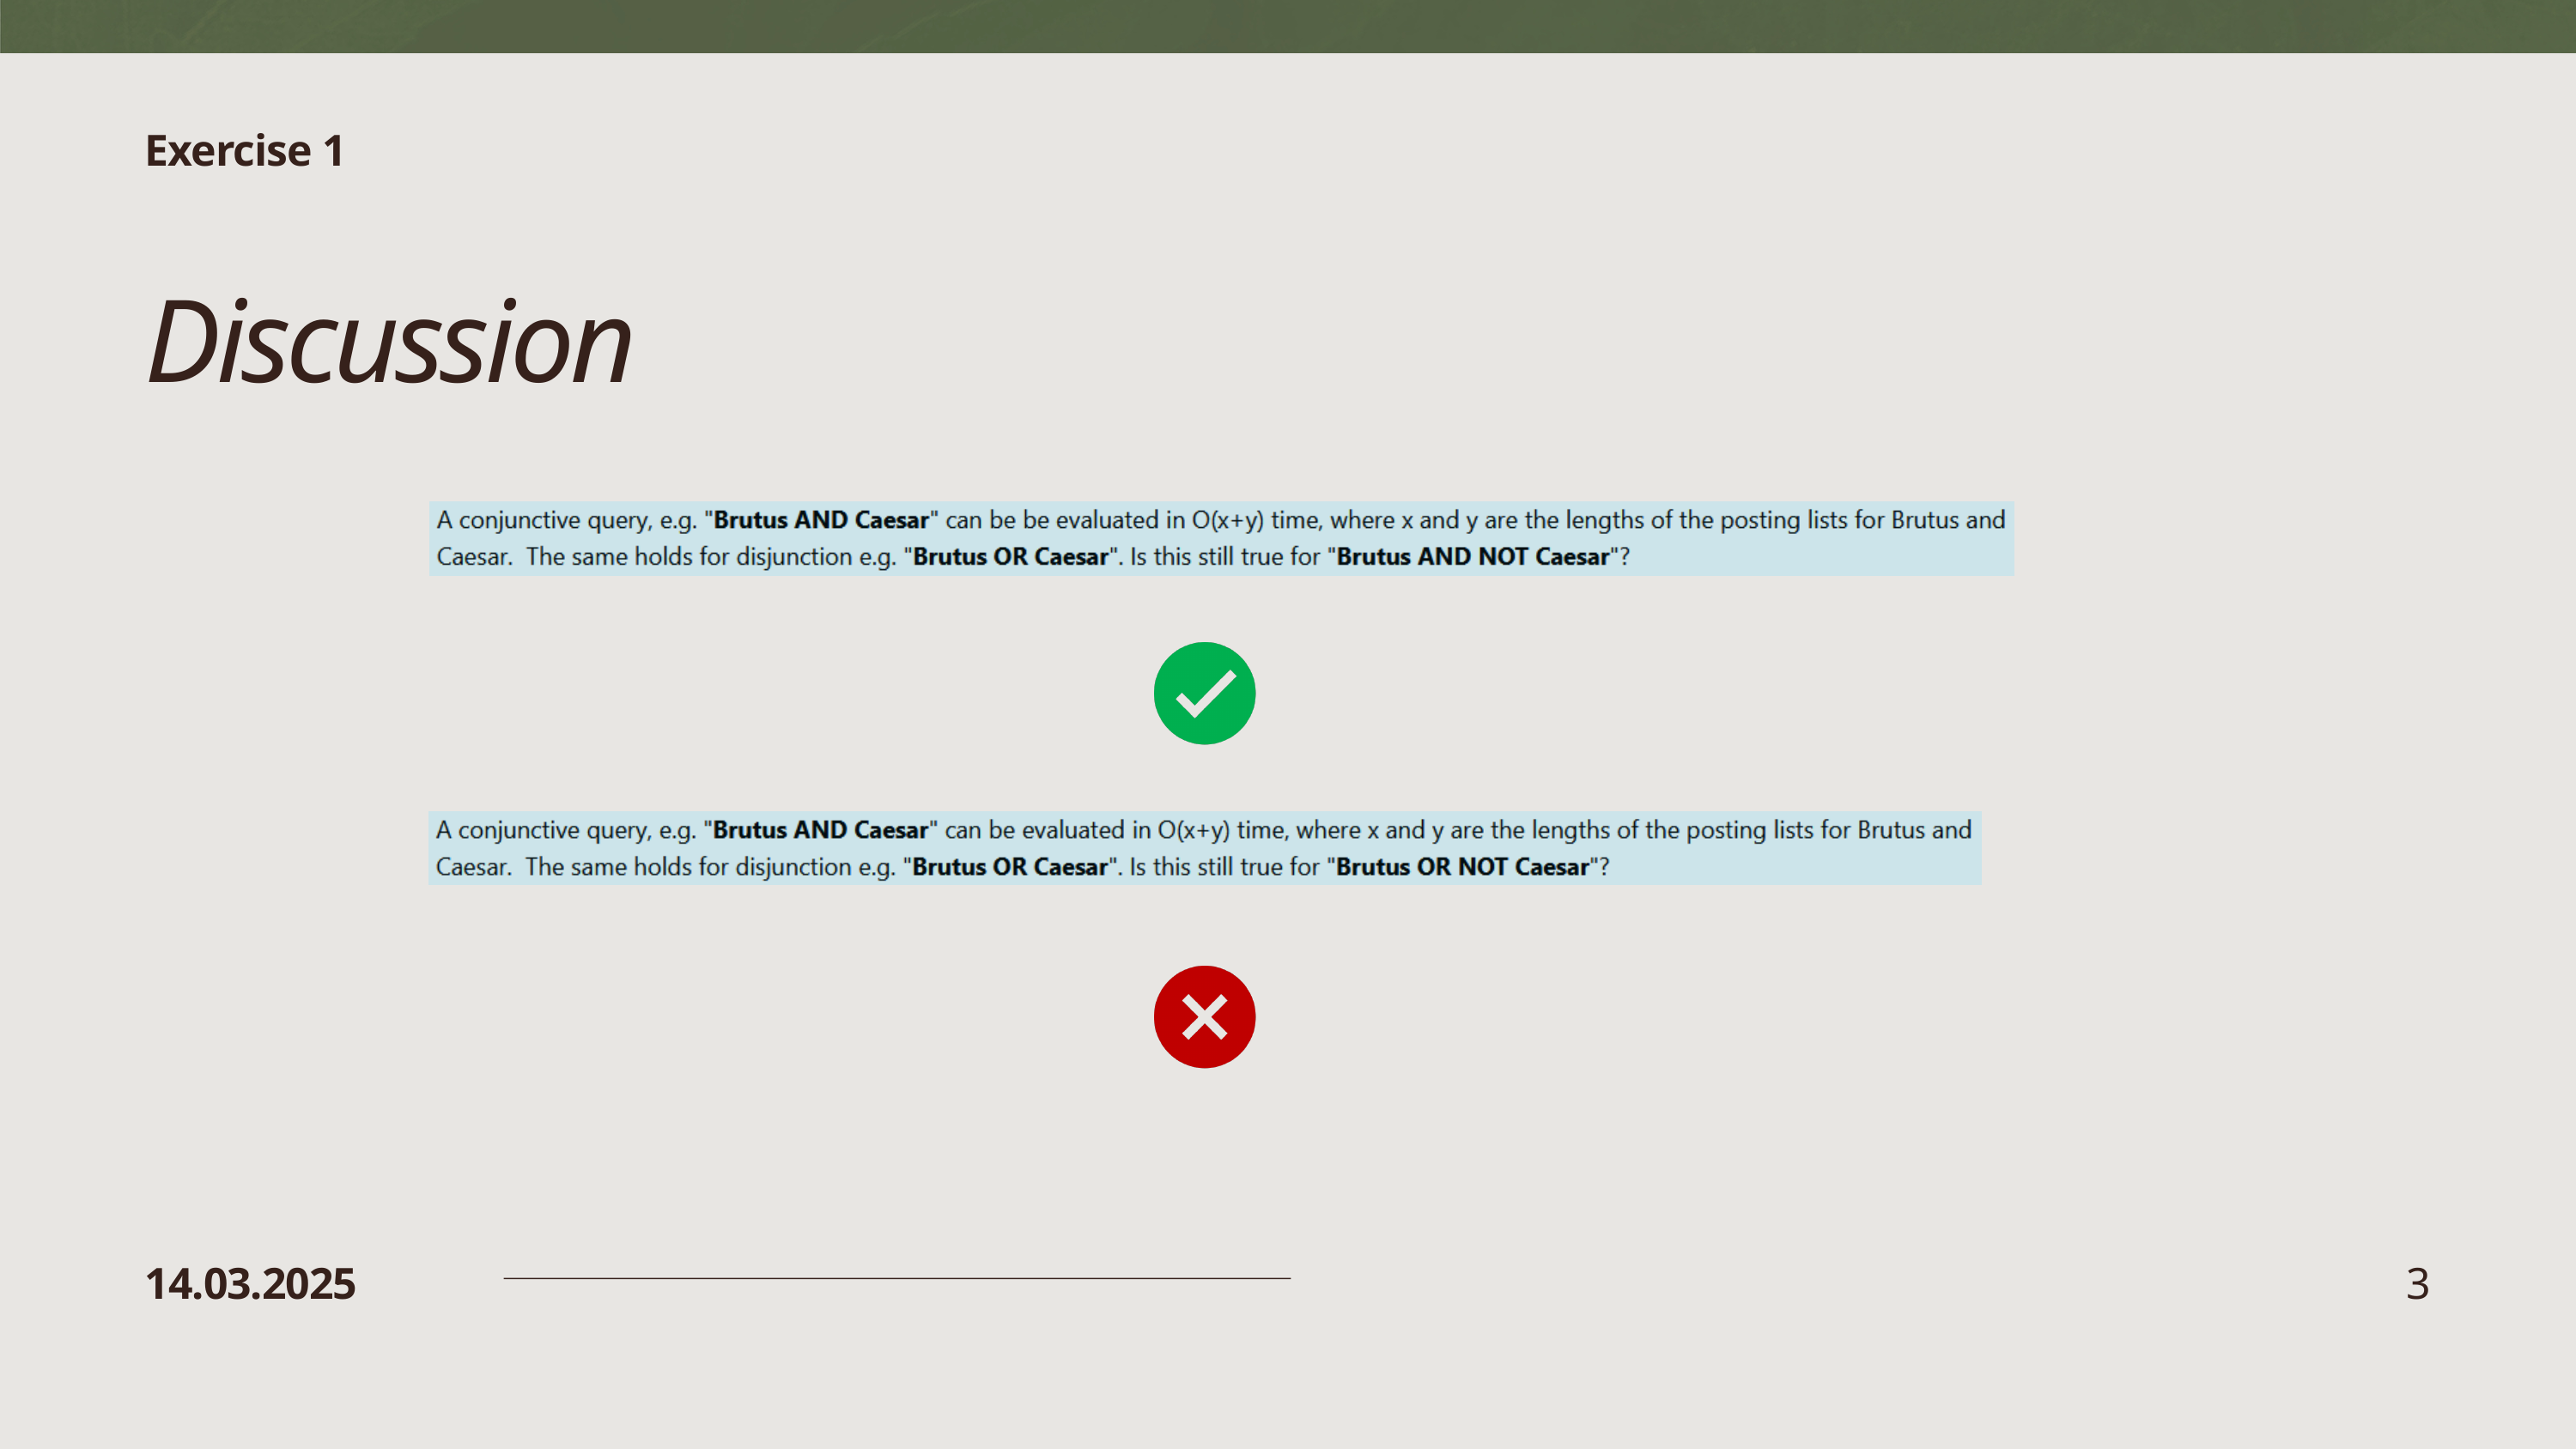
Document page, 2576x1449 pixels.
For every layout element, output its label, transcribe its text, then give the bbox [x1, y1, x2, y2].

text_box Discussion [144, 245, 1690, 406]
picture [428, 501, 2014, 576]
text_box [0, 0, 2576, 53]
picture [1139, 952, 1270, 1082]
text_box Exercise 1 [144, 114, 504, 175]
picture [1139, 628, 1270, 758]
text_box 3 [2136, 1247, 2432, 1308]
picture [428, 811, 1982, 885]
text_box 14.03.2025 [144, 1247, 504, 1308]
